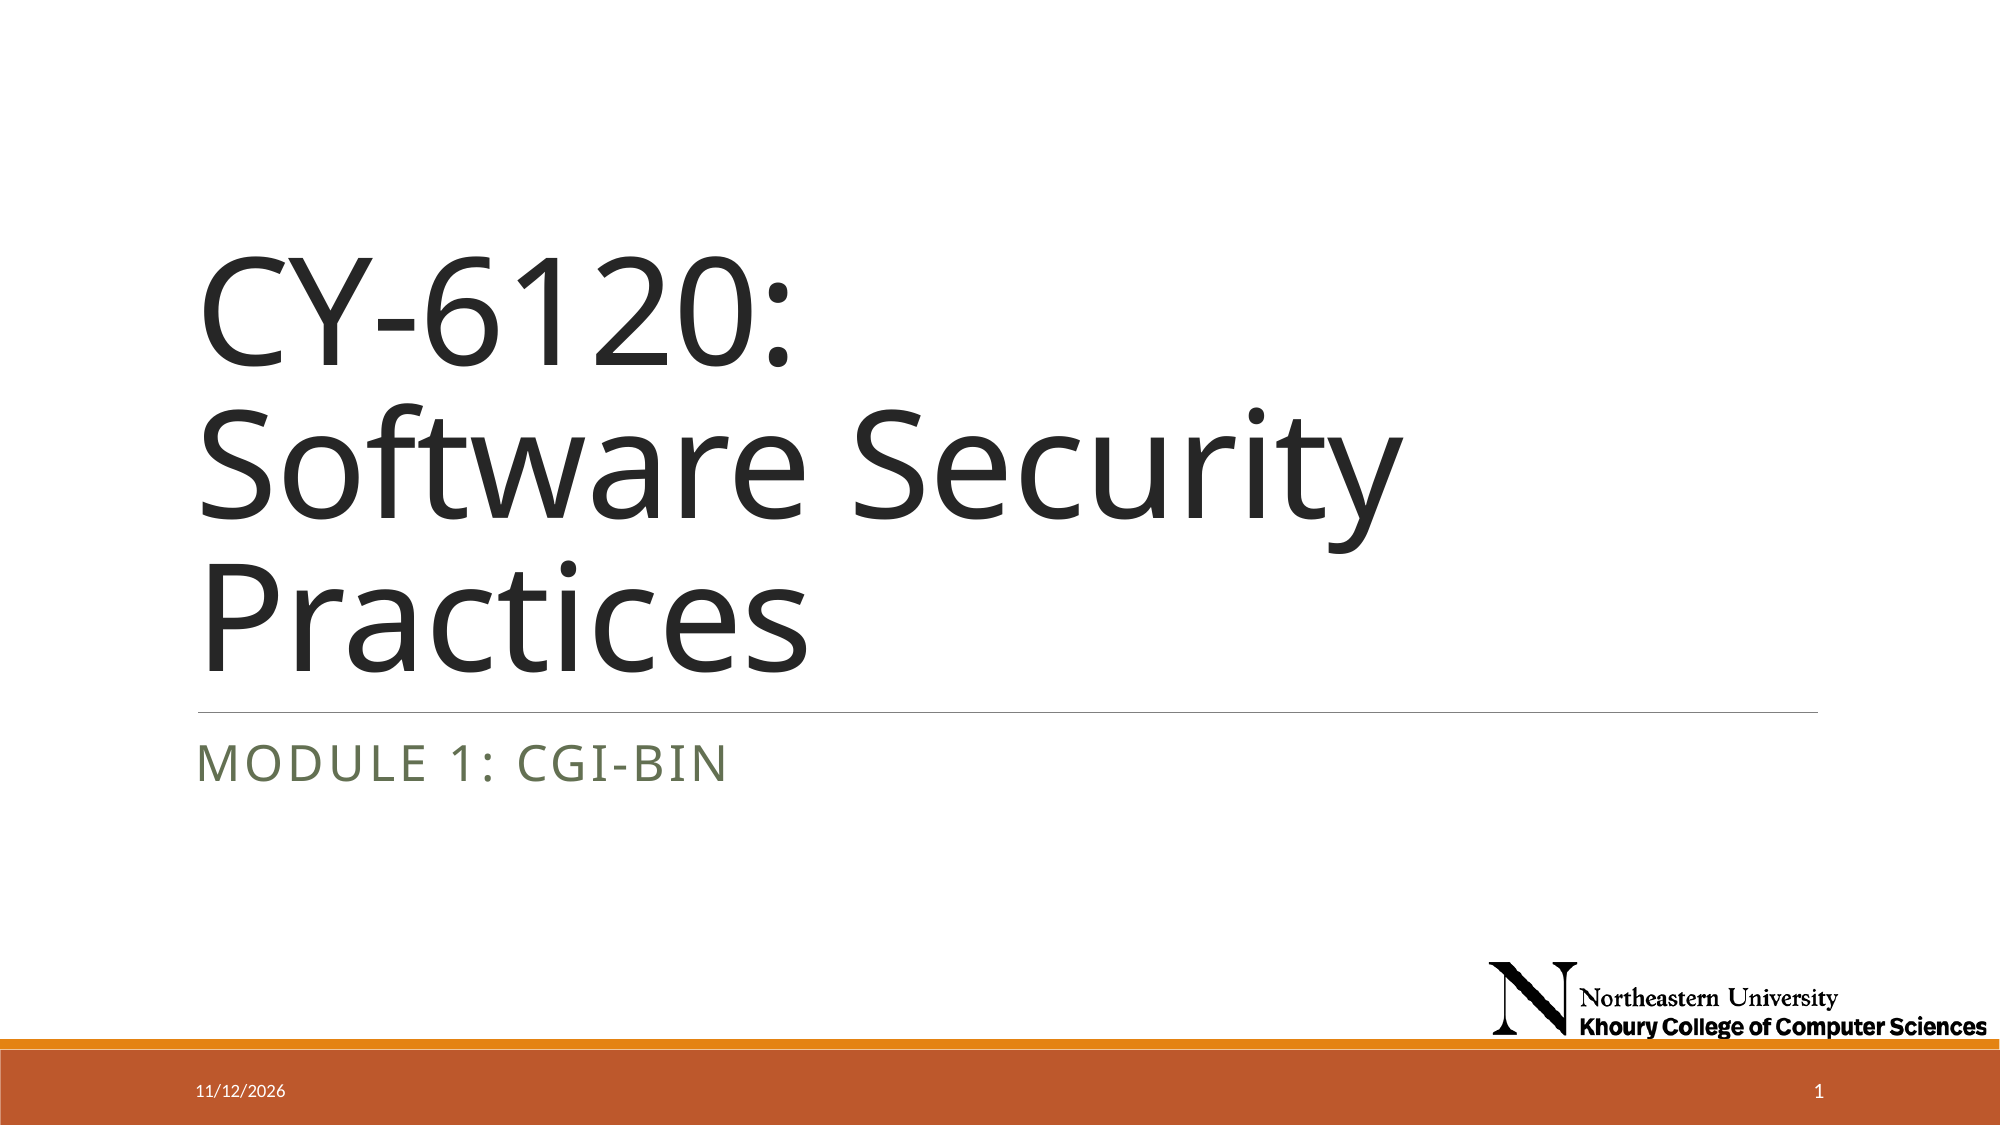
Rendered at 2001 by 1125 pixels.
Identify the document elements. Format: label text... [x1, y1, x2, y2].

subtitle Module 1: cgi-bin [180, 730, 1831, 919]
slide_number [180, 1059, 586, 1120]
picture [1488, 962, 1987, 1039]
title CY-6120: Software Security Practices [180, 124, 1830, 710]
slide_number 1 [1624, 1059, 1840, 1120]
